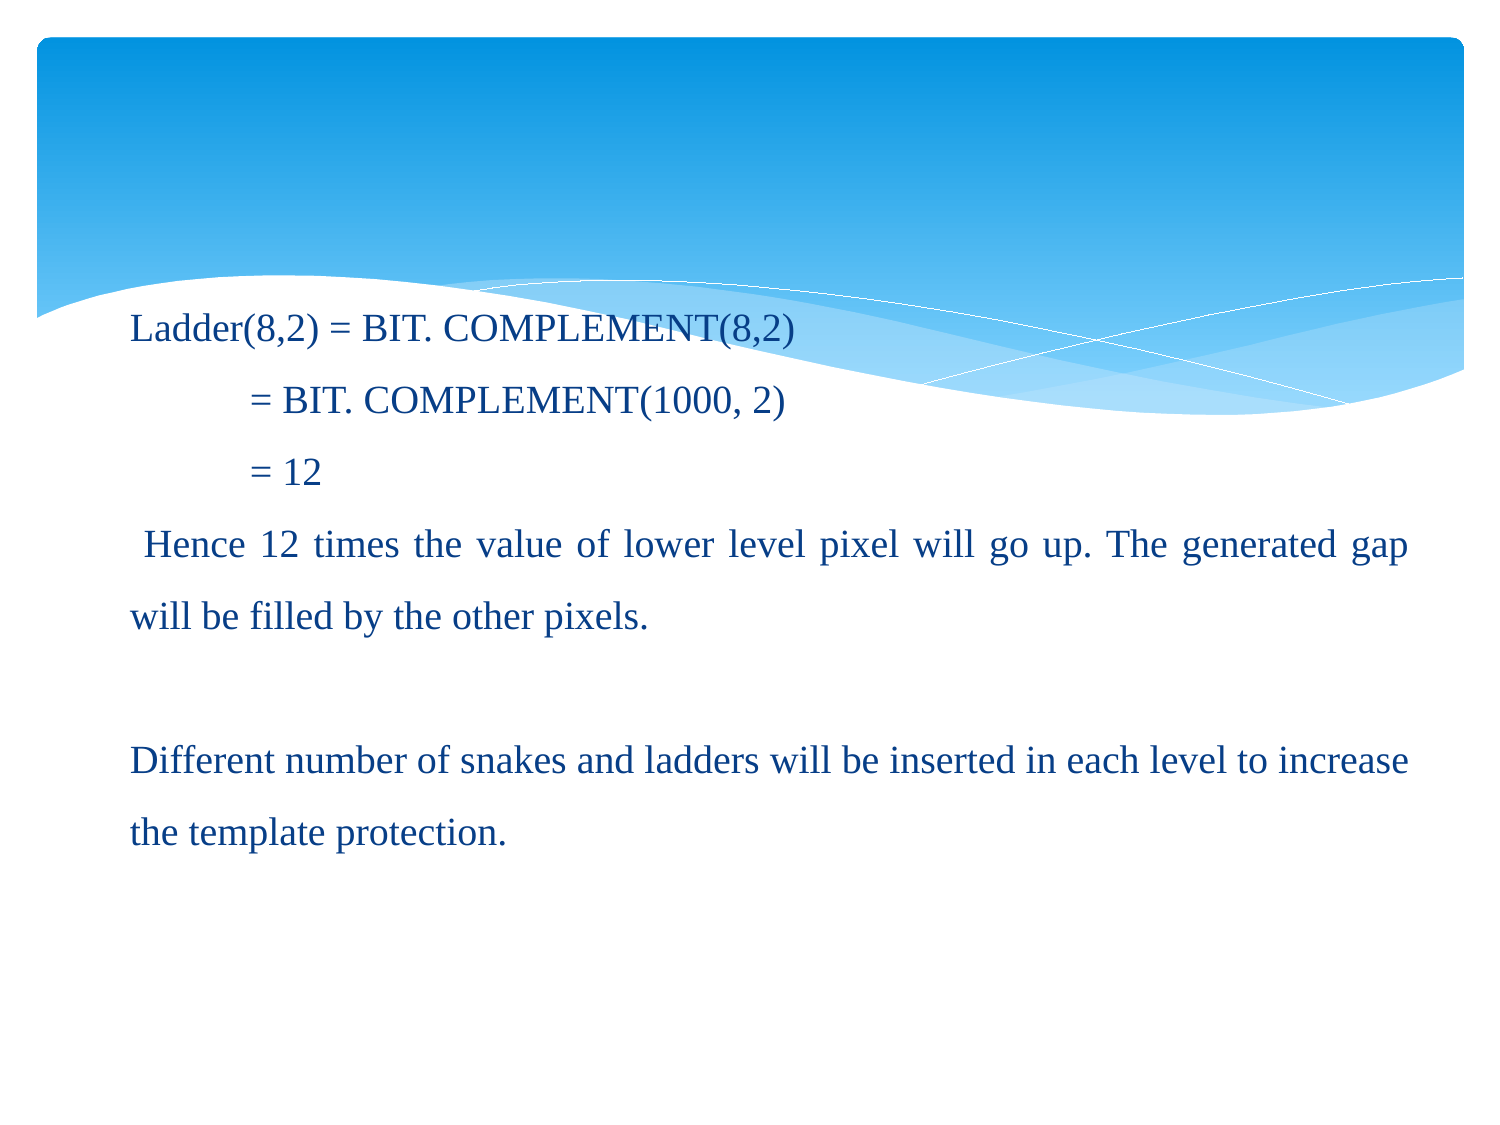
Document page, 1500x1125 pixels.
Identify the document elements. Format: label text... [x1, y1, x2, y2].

list Ladder(8,2) = BIT. COMPLEMENT(8,2) = BIT. COMPLEMENT(1000, 2) = 12 Hence 12 times the value of lower level pixel will go up. The generated gap will be filled by the other pixels. Different number of snakes and ladders will be inserted in each level to increase the template protection. [75, 270, 1425, 988]
